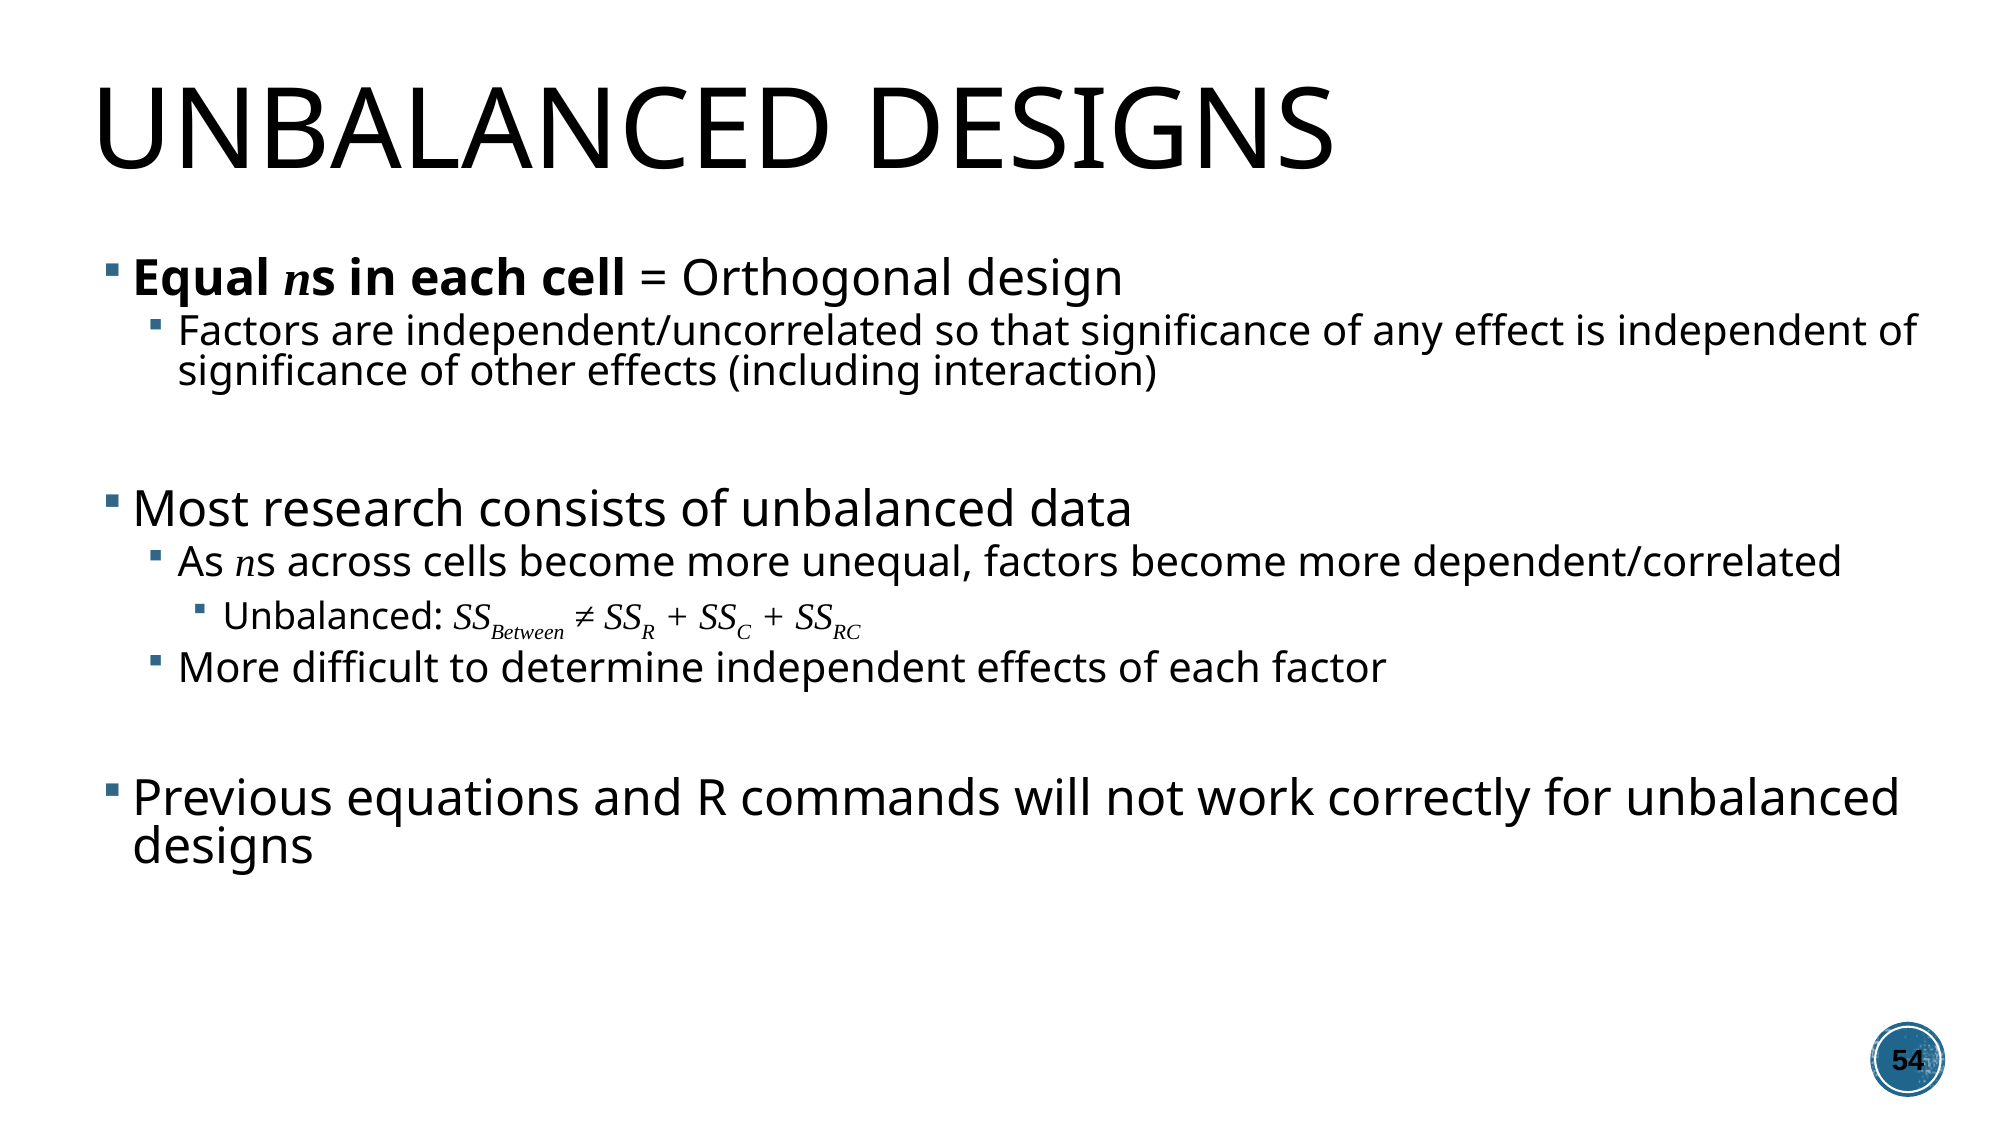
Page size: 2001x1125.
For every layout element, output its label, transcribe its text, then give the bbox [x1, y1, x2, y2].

slide_number 54 [1855, 1028, 1961, 1089]
title Unbalanced Designs [75, 0, 1688, 264]
list Equal ns in each cell = Orthogonal design Factors are independent/uncorrelated so that significance of any effect is independent of significance of other effects (including interaction) Most research consists of unbalanced data As ns across cells become more unequal, factors become more dependent/correlated Unbalanced: SSBetween ≠ SSR + SSC + SSRC More difficult to determine independent effects of each factor Previous equations and R commands will not work correctly for unbalanced designs [87, 249, 1961, 1025]
